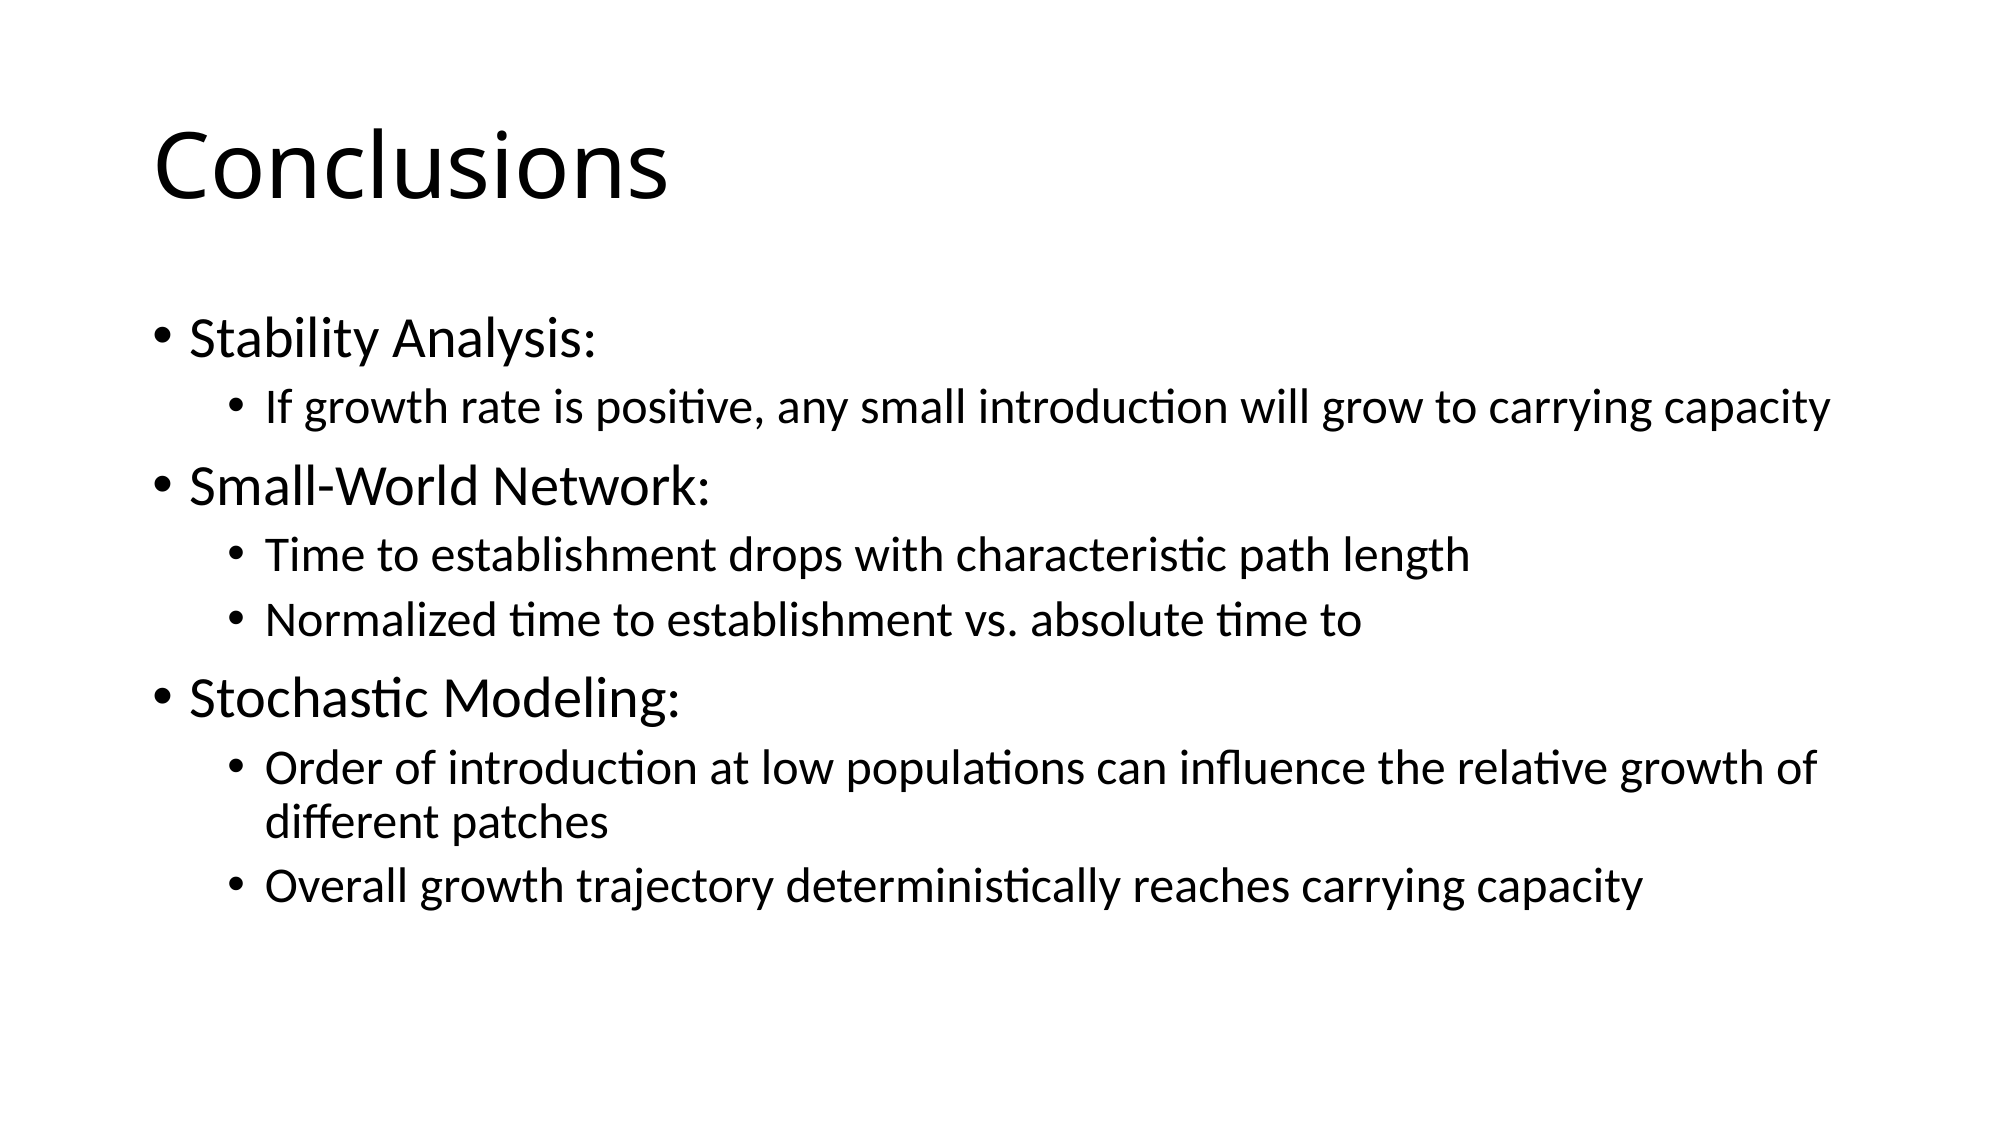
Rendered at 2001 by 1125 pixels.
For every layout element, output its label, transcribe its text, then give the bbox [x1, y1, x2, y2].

list Stability Analysis: If growth rate is positive, any small introduction will grow to carrying capacity Small-World Network: Time to establishment drops with characteristic path length Normalized time to establishment vs. absolute time to Stochastic Modeling: Order of introduction at low populations can influence the relative growth of different patches Overall growth trajectory deterministically reaches carrying capacity [137, 299, 1863, 1014]
title Conclusions [137, 59, 1863, 278]
